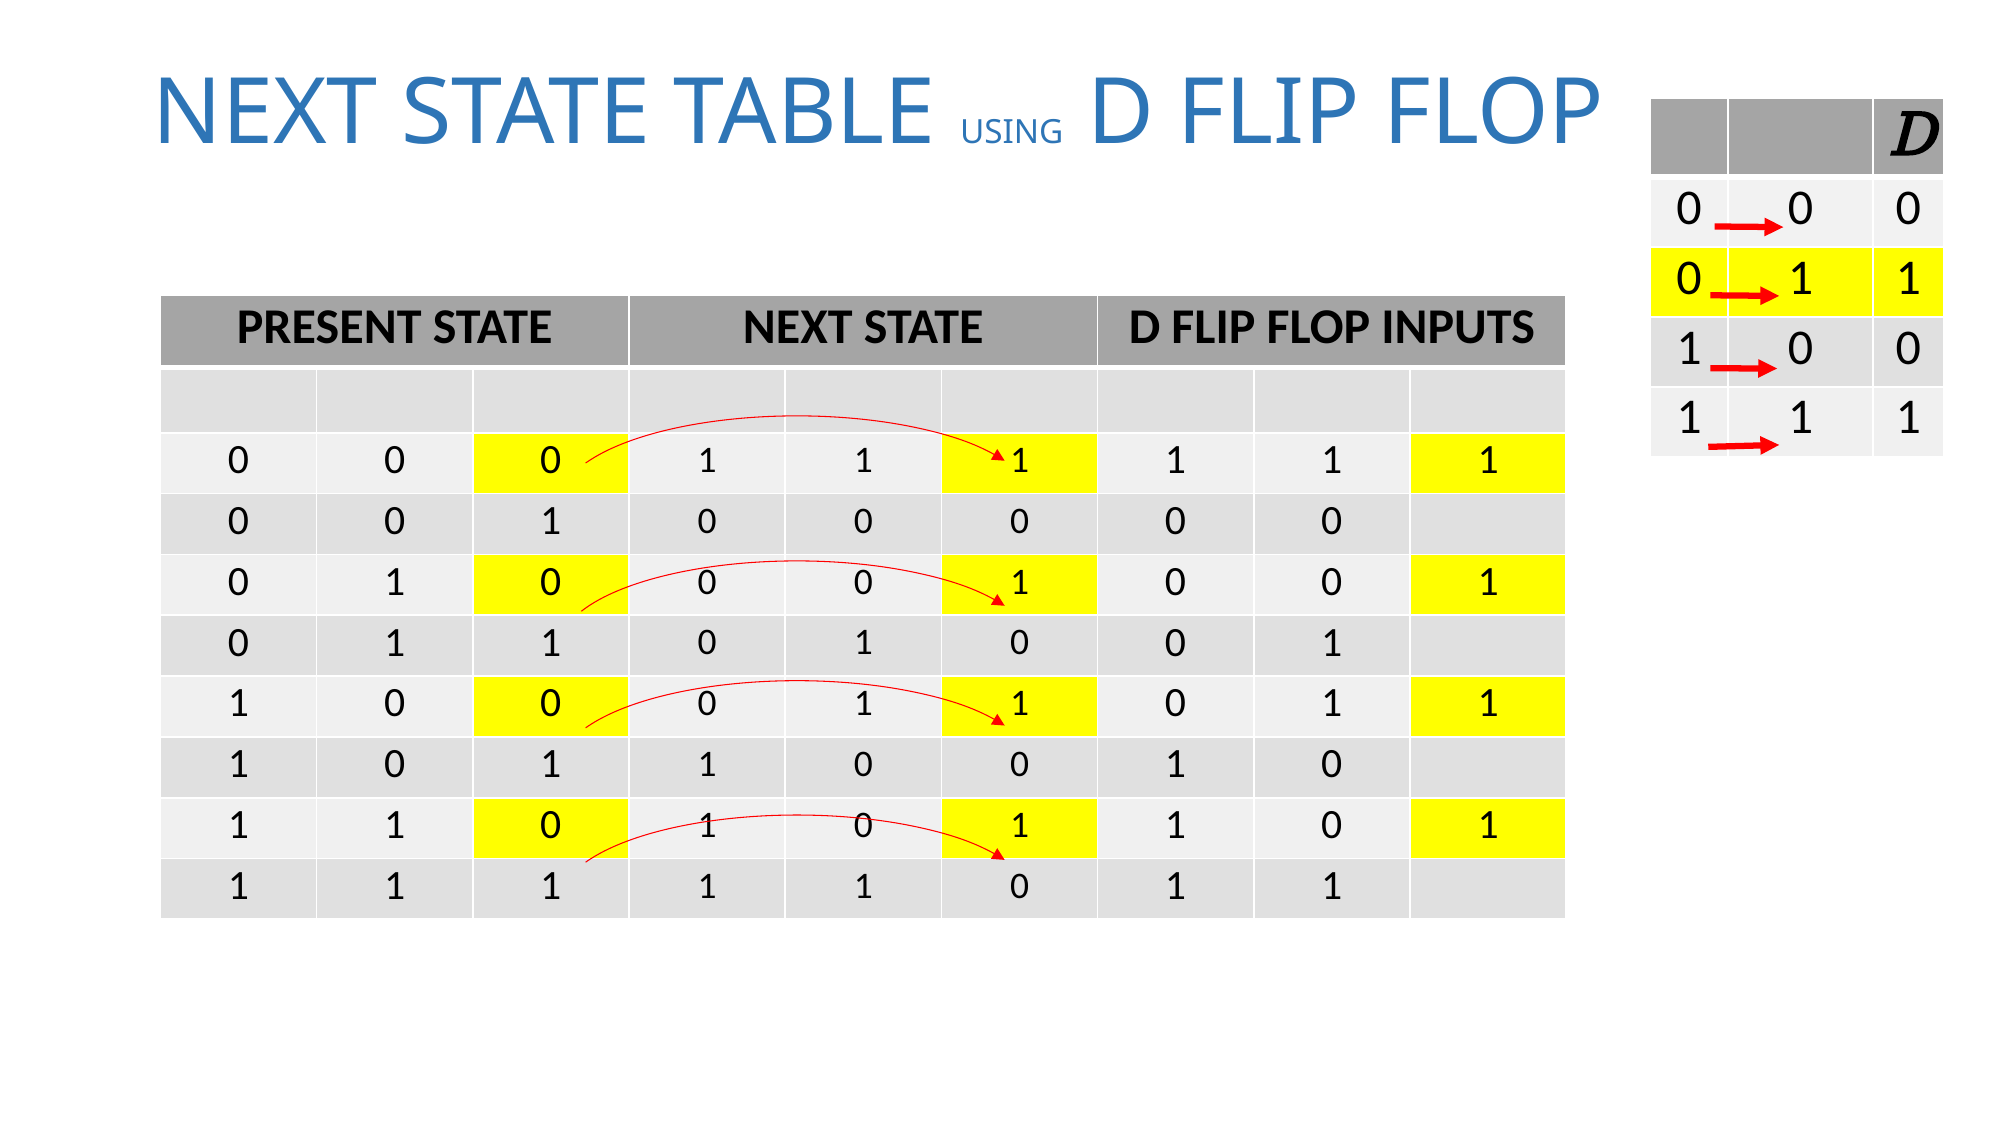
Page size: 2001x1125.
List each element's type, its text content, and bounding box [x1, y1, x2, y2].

text_box [585, 814, 1005, 902]
text_box [585, 680, 1005, 768]
text_box [581, 560, 1005, 648]
text_box [585, 415, 1005, 503]
title NEXT STATE TABLE USING D FLIP FLOP [137, 59, 1863, 278]
